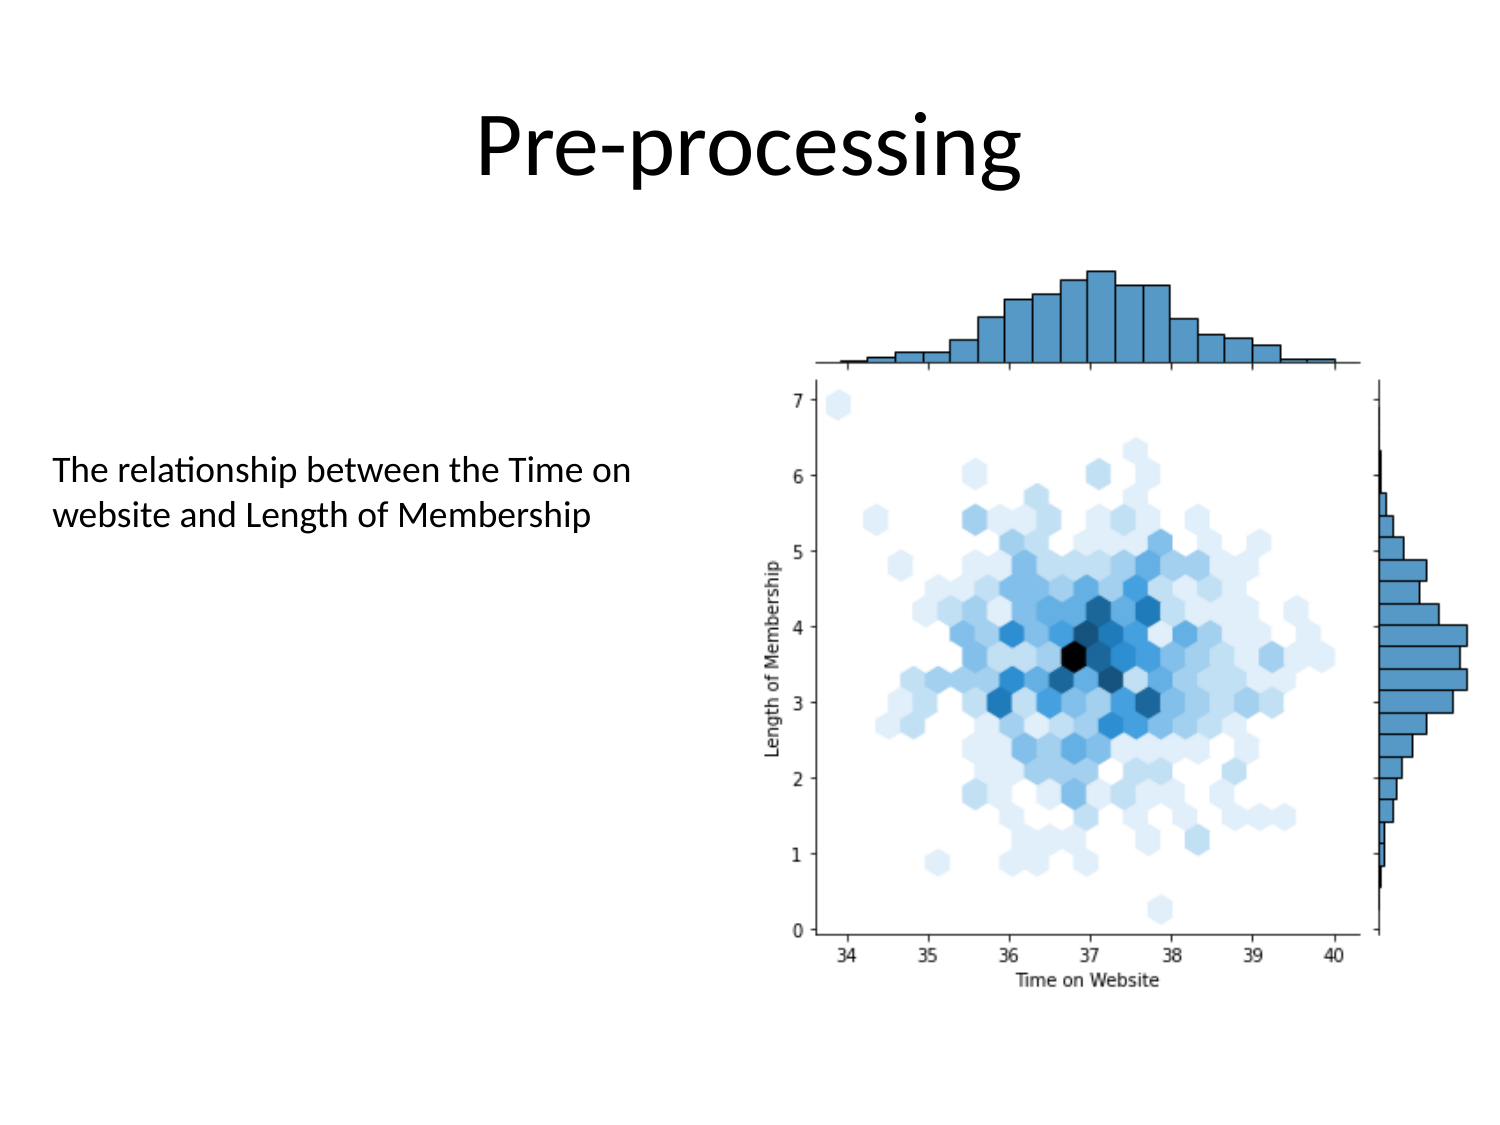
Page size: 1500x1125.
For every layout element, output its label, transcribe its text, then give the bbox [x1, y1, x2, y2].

title Pre-processing [75, 45, 1425, 233]
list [712, 262, 1500, 1010]
text_box The relationship between the Time on website and Length of Membership [37, 437, 688, 543]
